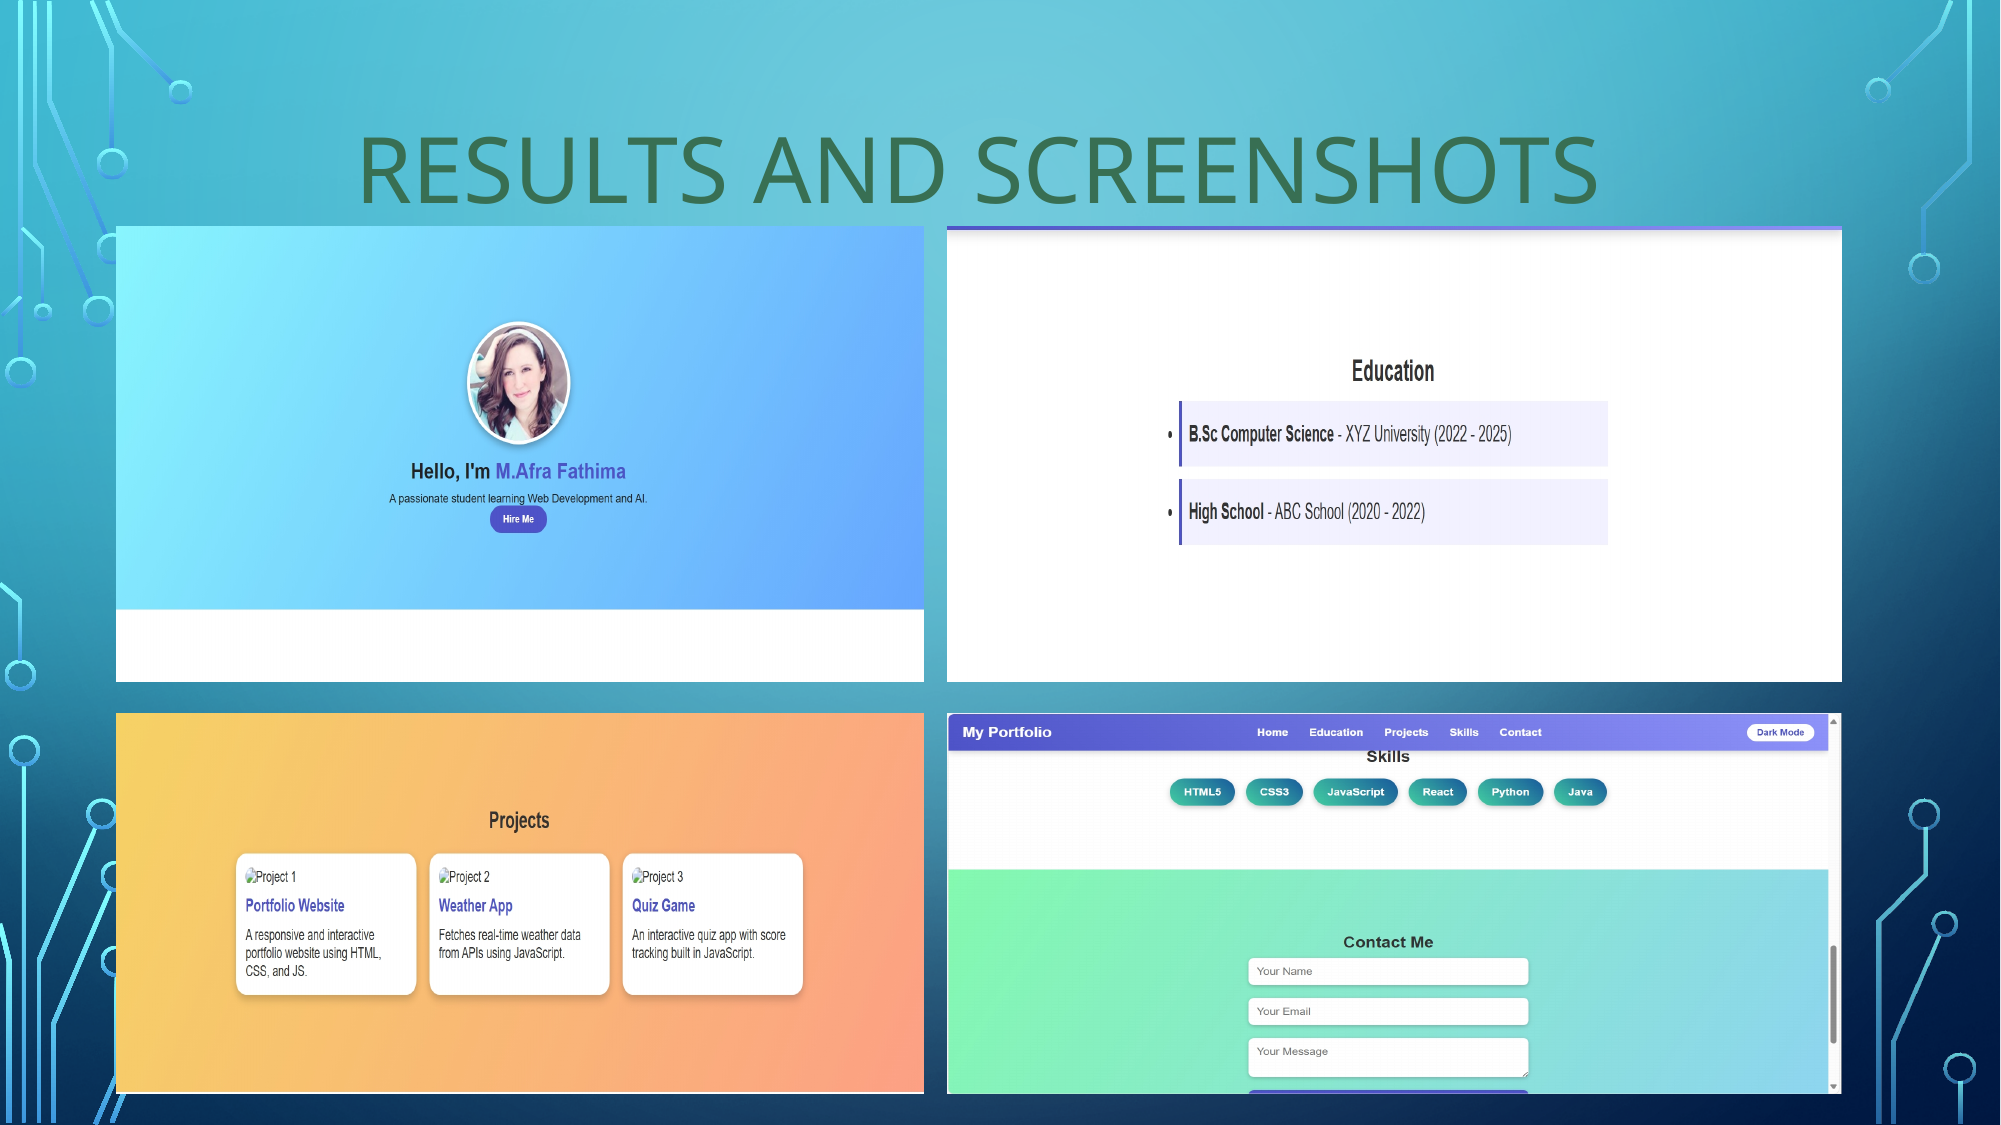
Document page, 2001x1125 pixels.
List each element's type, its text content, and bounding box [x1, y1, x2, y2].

title RESULTS AND SCREENSHOTS [218, 31, 1740, 317]
picture [947, 226, 1843, 682]
picture [947, 712, 1843, 1094]
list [115, 226, 924, 682]
picture [115, 712, 924, 1094]
